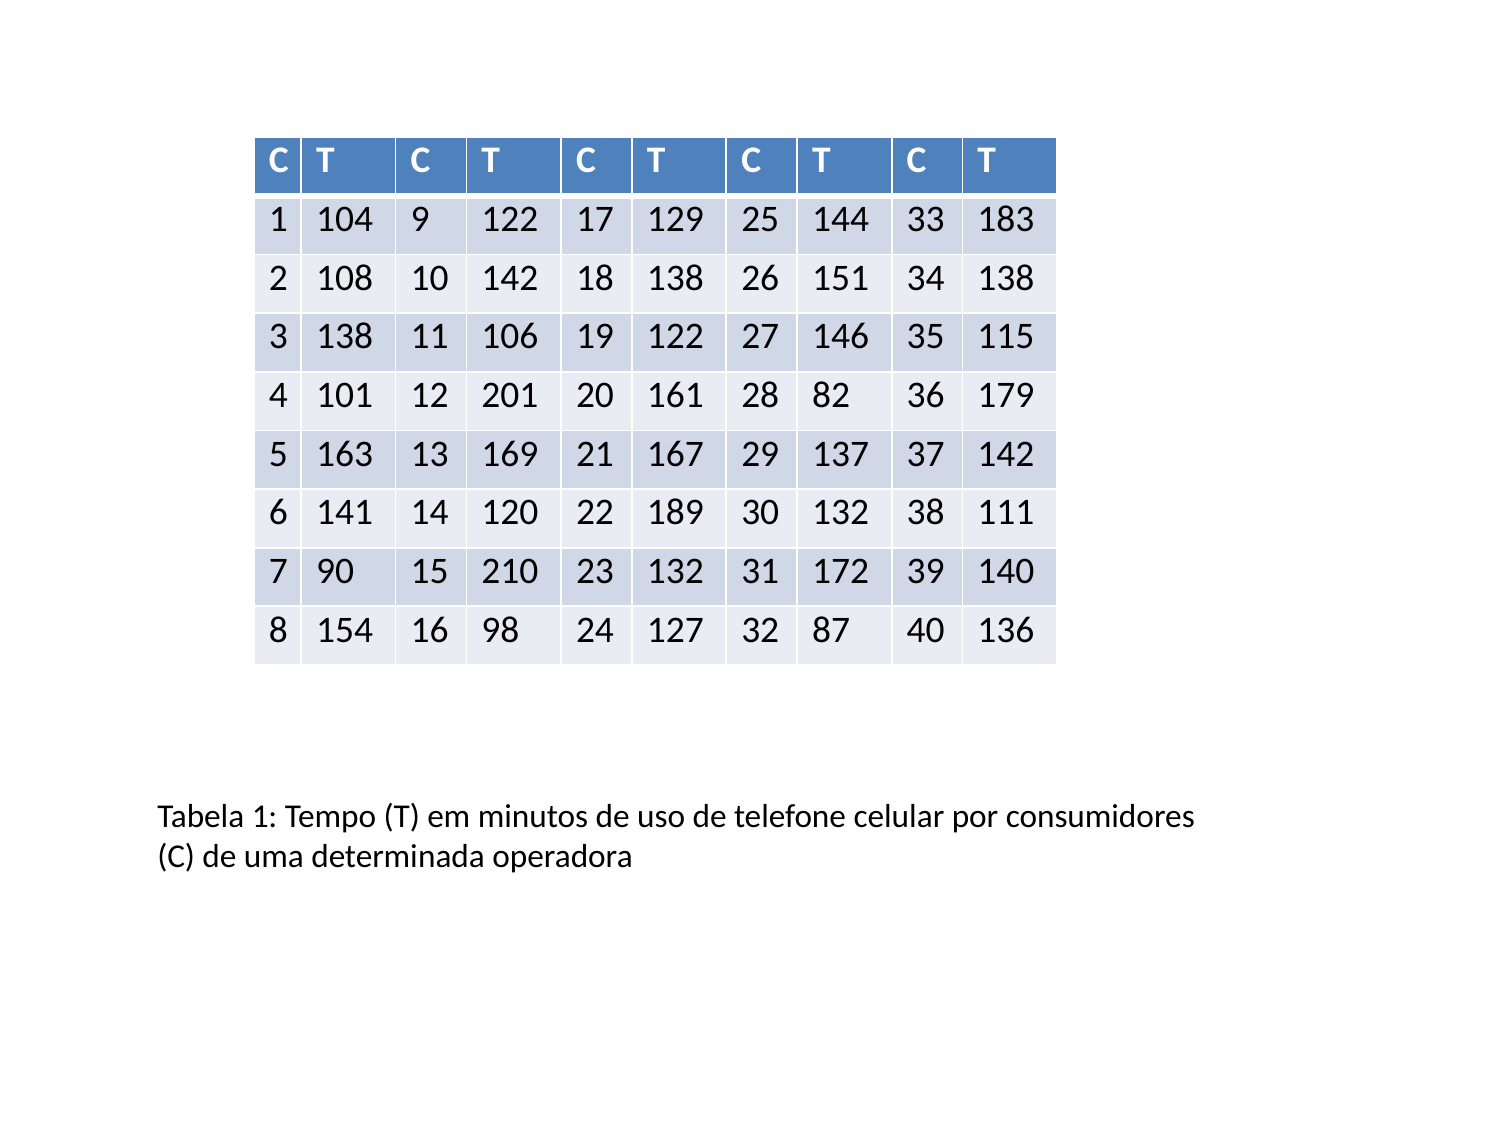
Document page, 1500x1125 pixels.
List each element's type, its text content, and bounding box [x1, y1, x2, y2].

table_cell 142 [963, 431, 1056, 488]
table_cell 138 [963, 255, 1056, 312]
table_cell 111 [963, 490, 1056, 547]
table_cell 17 [562, 199, 631, 254]
table_cell 18 [562, 255, 631, 312]
table_cell 132 [633, 549, 725, 605]
table_cell 98 [467, 607, 560, 664]
table_cell 24 [562, 607, 631, 664]
table_cell 32 [727, 607, 796, 664]
table_cell 87 [798, 607, 891, 664]
table_cell 12 [396, 373, 466, 430]
table_header C [727, 138, 796, 193]
table_cell 23 [562, 549, 631, 605]
table_cell 140 [963, 549, 1056, 605]
table_cell 37 [893, 431, 962, 488]
table_cell 27 [727, 314, 796, 371]
table_cell 10 [396, 255, 466, 312]
table_cell 132 [798, 490, 891, 547]
table_cell 6 [255, 490, 300, 547]
table_cell 142 [467, 255, 560, 312]
table_cell 101 [302, 373, 395, 430]
table_cell 151 [798, 255, 891, 312]
table_cell 9 [396, 199, 466, 254]
table_cell 15 [396, 549, 466, 605]
table_cell 90 [302, 549, 395, 605]
table_cell 127 [633, 607, 725, 664]
table_header C [893, 138, 962, 193]
table_cell 106 [467, 314, 560, 371]
table_header C [396, 138, 466, 193]
table_cell 29 [727, 431, 796, 488]
table_cell 38 [893, 490, 962, 547]
table_cell 146 [798, 314, 891, 371]
table_header T [798, 138, 891, 193]
table_cell 13 [396, 431, 466, 488]
table_cell 122 [633, 314, 725, 371]
table_cell 39 [893, 549, 962, 605]
table_cell 163 [302, 431, 395, 488]
table_cell 33 [893, 199, 962, 254]
table_cell 115 [963, 314, 1056, 371]
table_cell 2 [255, 255, 300, 312]
table_cell 183 [963, 199, 1056, 254]
table_cell 179 [963, 373, 1056, 430]
table_cell 144 [798, 199, 891, 254]
table_header T [467, 138, 560, 193]
table_cell 20 [562, 373, 631, 430]
table_cell 4 [255, 373, 300, 430]
table_cell 120 [467, 490, 560, 547]
table_header T [633, 138, 725, 193]
table_cell 14 [396, 490, 466, 547]
table_cell 138 [633, 255, 725, 312]
table_cell 21 [562, 431, 631, 488]
table_cell 28 [727, 373, 796, 430]
table_cell 3 [255, 314, 300, 371]
table_cell 22 [562, 490, 631, 547]
table_cell 108 [302, 255, 395, 312]
table_cell 154 [302, 607, 395, 664]
table_cell 25 [727, 199, 796, 254]
table_cell 16 [396, 607, 466, 664]
table_cell 138 [302, 314, 395, 371]
table_header C [562, 138, 631, 193]
table_cell 167 [633, 431, 725, 488]
table_cell 40 [893, 607, 962, 664]
table_cell 172 [798, 549, 891, 605]
table_cell 210 [467, 549, 560, 605]
table_cell 137 [798, 431, 891, 488]
table_cell 34 [893, 255, 962, 312]
table_cell 82 [798, 373, 891, 430]
table_cell 1 [255, 199, 300, 254]
table_cell 30 [727, 490, 796, 547]
table_cell 201 [467, 373, 560, 430]
table_cell 104 [302, 199, 395, 254]
table_cell 122 [467, 199, 560, 254]
table_cell 7 [255, 549, 300, 605]
table_cell 36 [893, 373, 962, 430]
table_cell 129 [633, 199, 725, 254]
table_header T [302, 138, 395, 193]
table_header C [255, 138, 300, 193]
table_cell 31 [727, 549, 796, 605]
table_cell 35 [893, 314, 962, 371]
table_header T [963, 138, 1056, 193]
table_cell 5 [255, 431, 300, 488]
table_cell 11 [396, 314, 466, 371]
text_box Tabela 1: Tempo (T) em minutos de uso de telefone celular por consumidores (C) de uma determinada operadora [142, 786, 1212, 882]
table_cell 19 [562, 314, 631, 371]
table_cell 161 [633, 373, 725, 430]
table_cell 136 [963, 607, 1056, 664]
table_cell 189 [633, 490, 725, 547]
table_cell 141 [302, 490, 395, 547]
table_cell 169 [467, 431, 560, 488]
table_cell 8 [255, 607, 300, 664]
table_cell 26 [727, 255, 796, 312]
